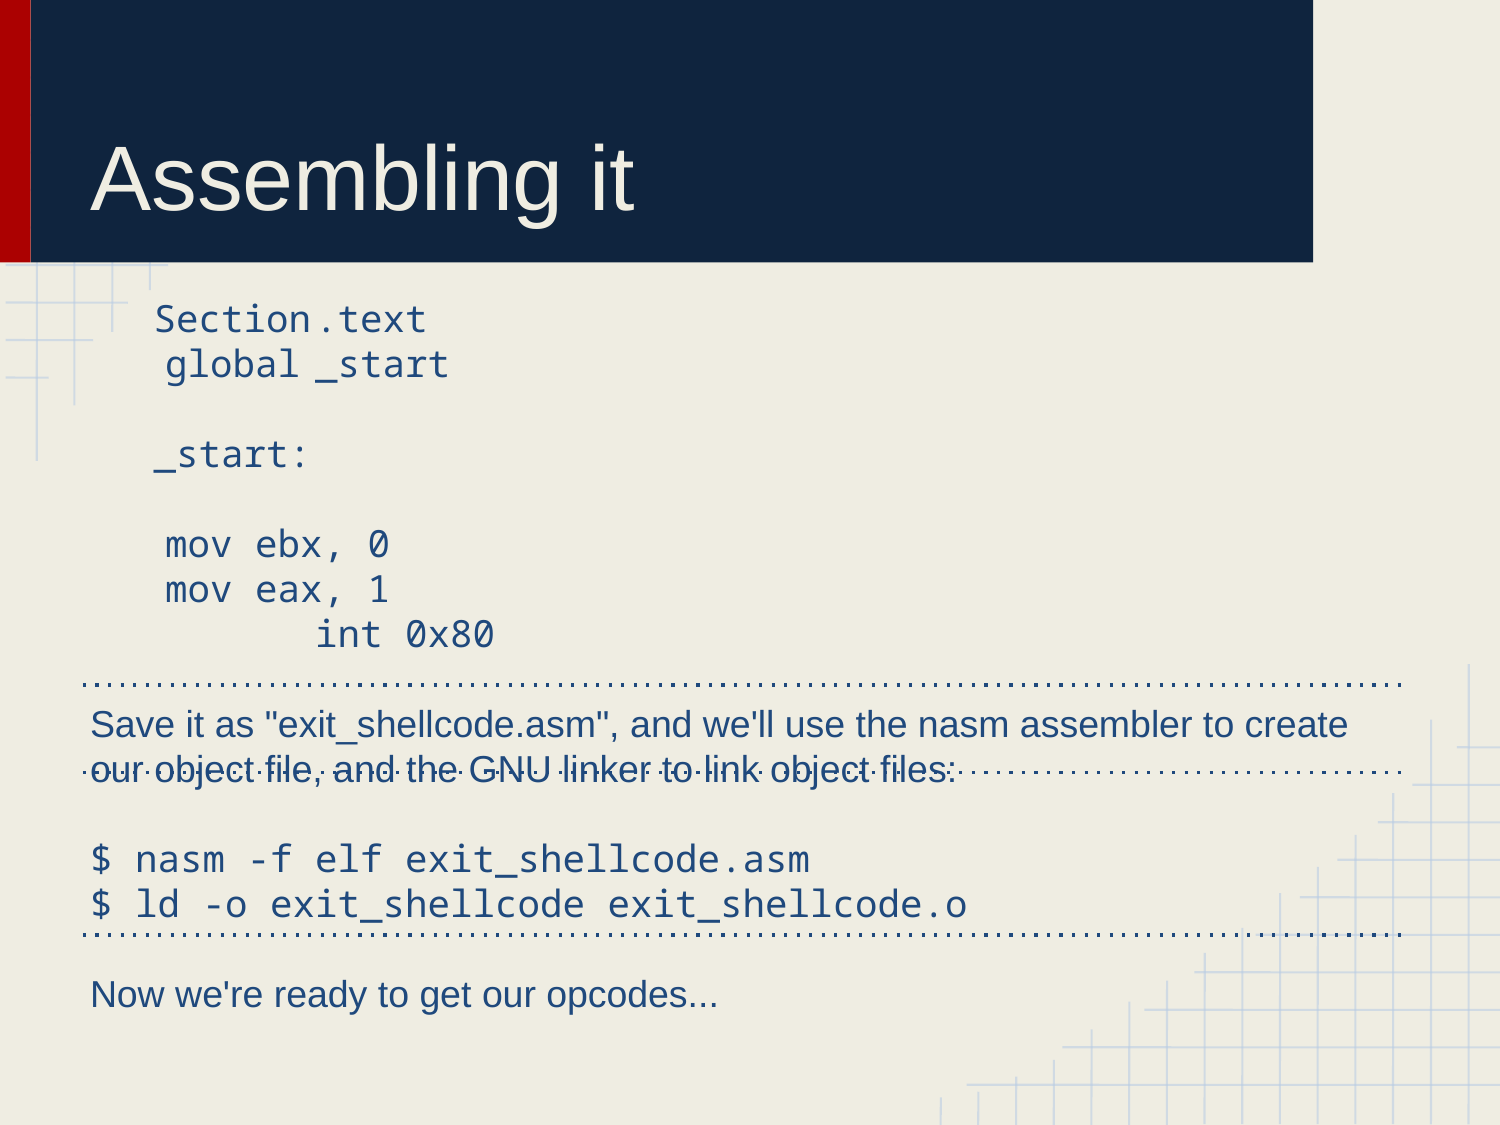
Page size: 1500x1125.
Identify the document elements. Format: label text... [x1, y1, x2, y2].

list Section .text global _start _start: mov ebx, 0 mov eax, 1 int 0x80 Save it as "exit_shellcode.asm", and we'll use the nasm assembler to create our object file, and the GNU linker to link object files: $ nasm -f elf exit_shellcode.asm $ ld -o exit_shellcode exit_shellcode.o Now we're ready to get our opcodes... [75, 279, 1425, 1074]
title Assembling it [75, 22, 1276, 244]
